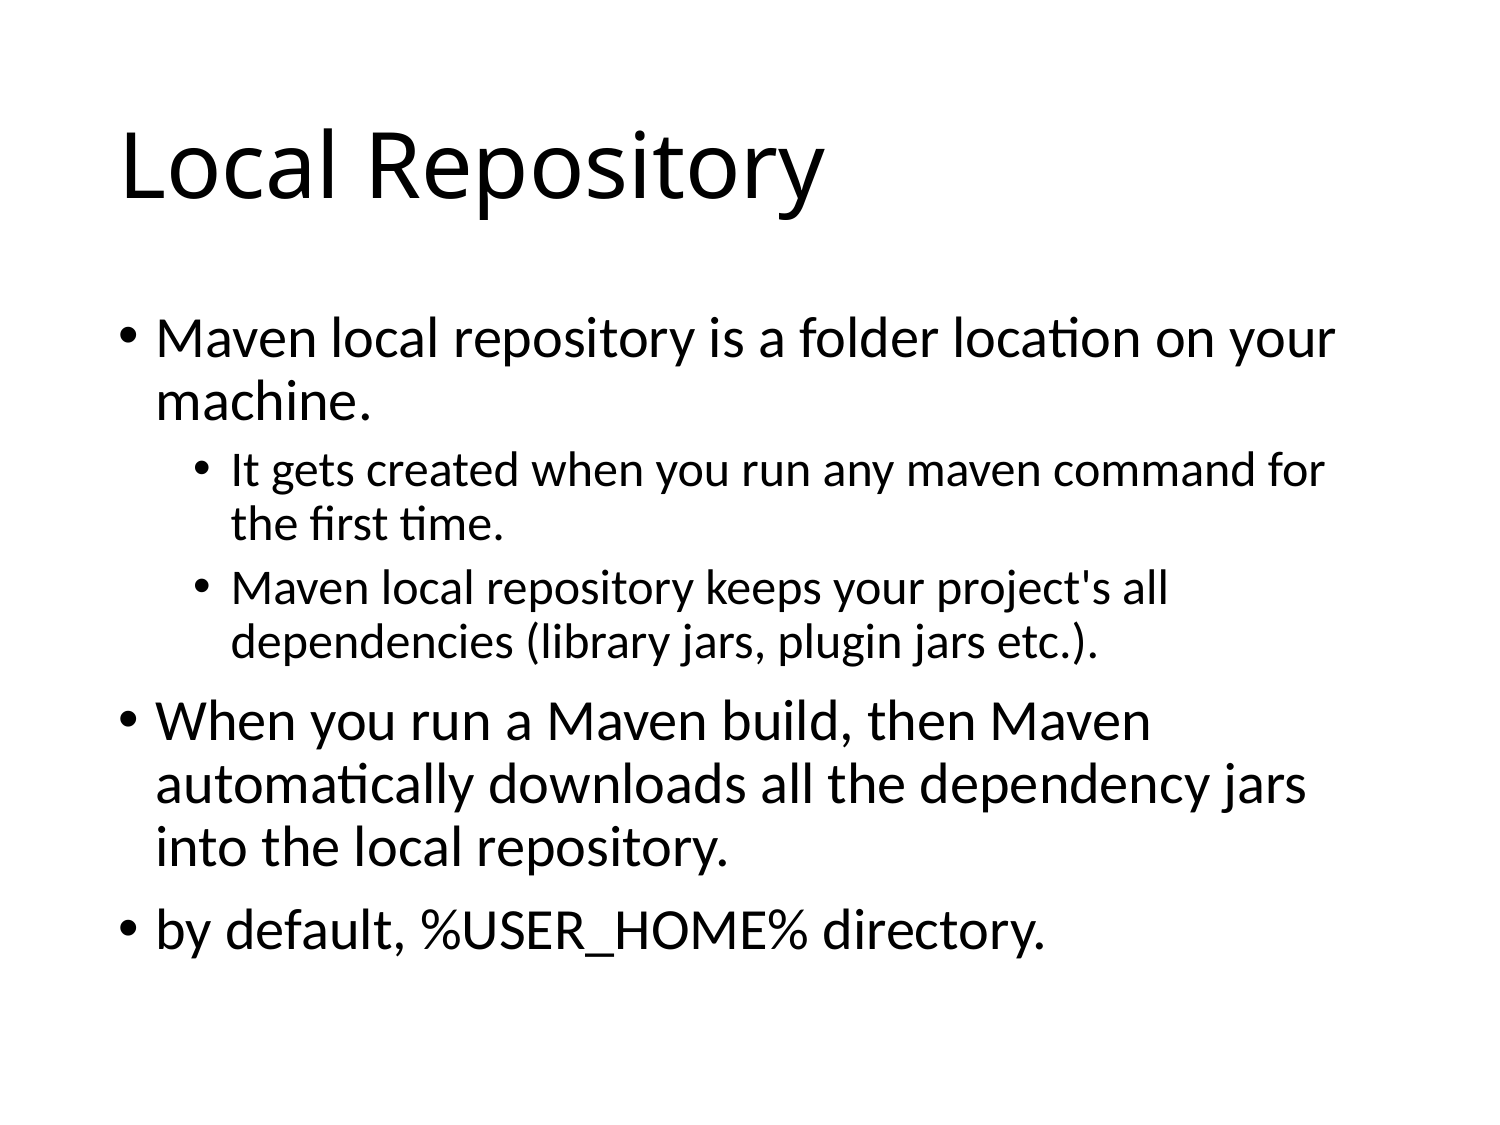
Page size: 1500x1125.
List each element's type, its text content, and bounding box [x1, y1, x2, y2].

title Local Repository [103, 59, 1397, 278]
list Maven local repository is a folder location on your machine. It gets created when you run any maven command for the first time. Maven local repository keeps your project's all dependencies (library jars, plugin jars etc.). When you run a Maven build, then Maven automatically downloads all the dependency jars into the local repository. by default, %USER_HOME% directory. [103, 299, 1397, 1014]
